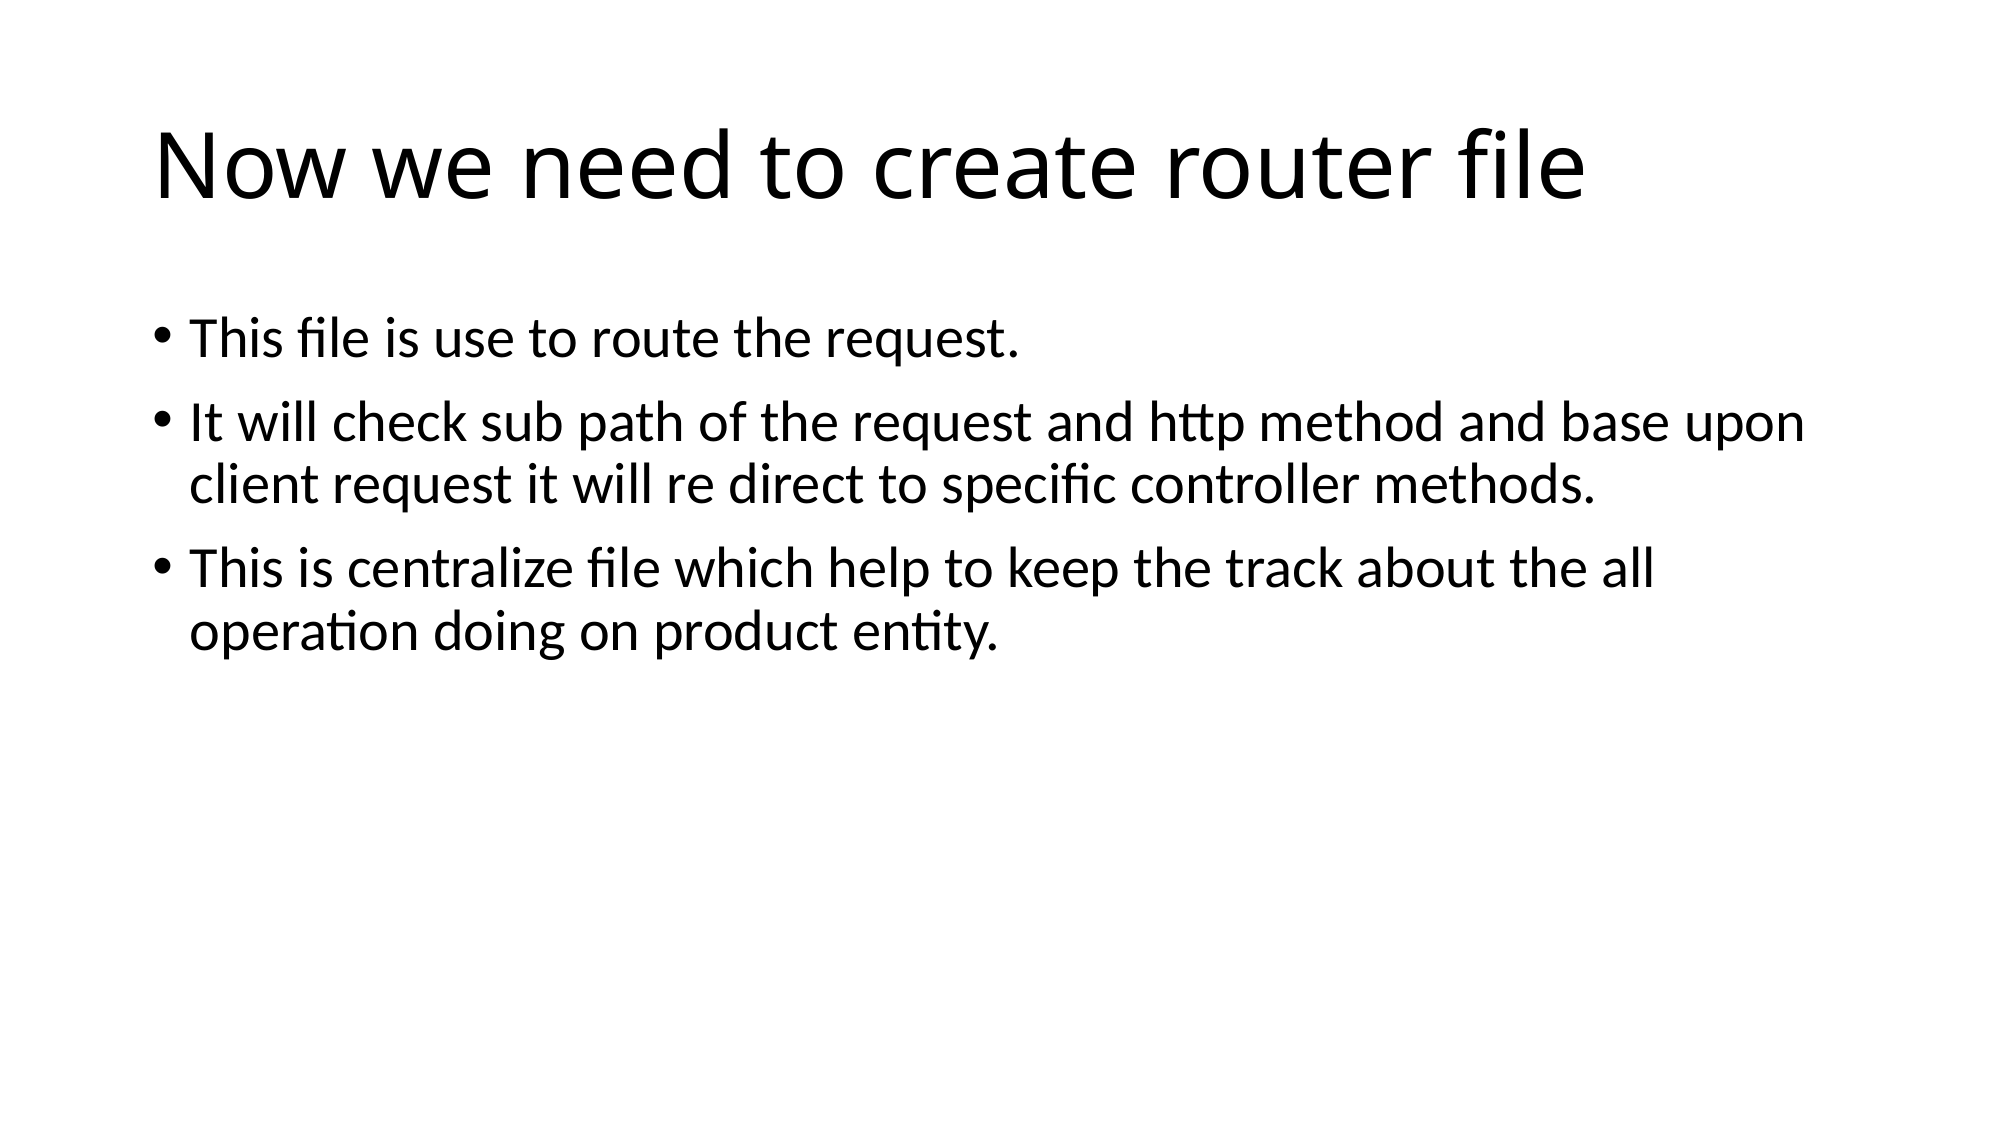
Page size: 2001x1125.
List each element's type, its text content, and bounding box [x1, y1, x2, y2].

list This file is use to route the request. It will check sub path of the request and http method and base upon client request it will re direct to specific controller methods. This is centralize file which help to keep the track about the all operation doing on product entity. [137, 299, 1863, 1014]
title Now we need to create router file [137, 59, 1863, 278]
